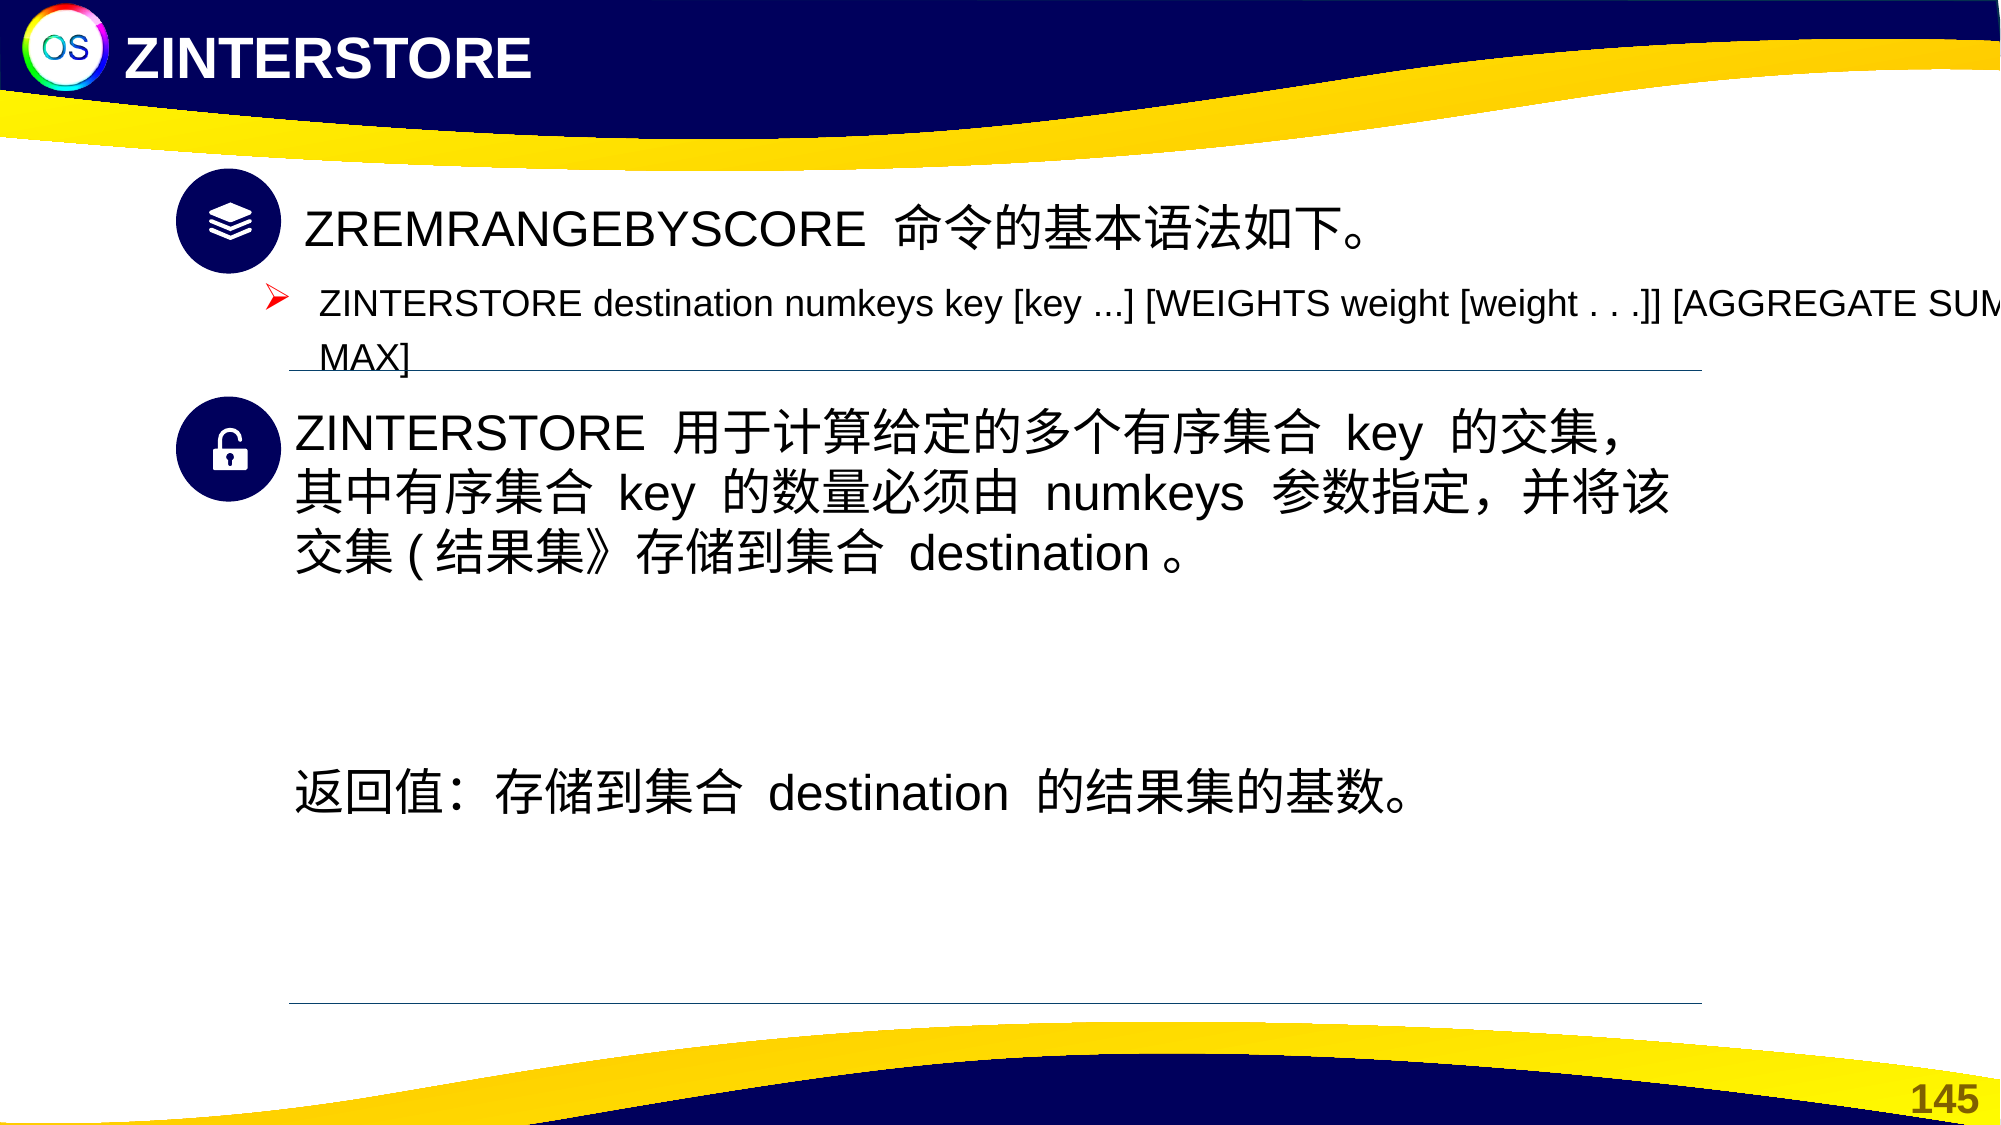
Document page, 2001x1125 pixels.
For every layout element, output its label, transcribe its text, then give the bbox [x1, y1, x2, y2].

text_box [213, 427, 248, 471]
text_box ZINTERSTORE [109, 12, 1263, 98]
text_box [209, 202, 252, 223]
text_box [209, 227, 252, 240]
text_box [209, 219, 252, 232]
text_box ZREMRANGEBYSCORE 命令的基本语法如下。 [289, 202, 1461, 251]
text_box [176, 168, 282, 274]
picture [22, 3, 109, 91]
text_box [176, 396, 280, 502]
text_box ZINTERSTORE destination numkeys key [key ...] [WEIGHTS weight [weight . . .]] [AGGREGATE SUM|MIN|MAX] [247, 262, 2000, 348]
text_box ZINTERSTORE 用于计算给定的多个有序集合 key 的交集，其中有序集合 key 的数量必须由 numkeys 参数指定，并将该交集(结果集》存储到集合 destination。 返回值：存储到集合 destination 的结果集的基数。 [280, 393, 1693, 828]
